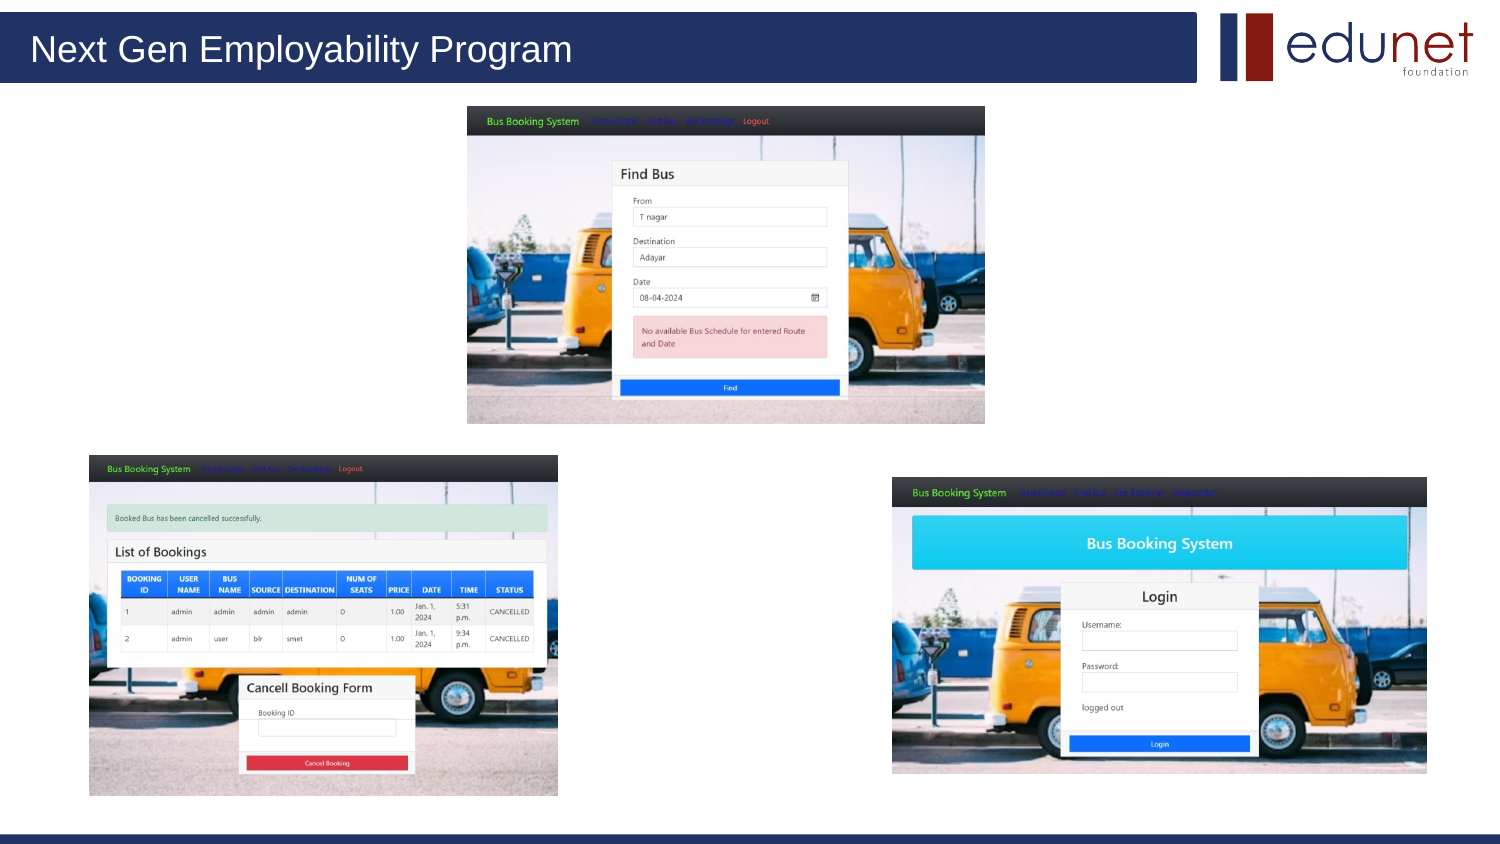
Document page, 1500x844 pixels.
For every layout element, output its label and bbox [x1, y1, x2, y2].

picture [88, 455, 558, 796]
picture [891, 477, 1428, 774]
picture [467, 105, 985, 425]
picture [1279, 14, 1482, 83]
